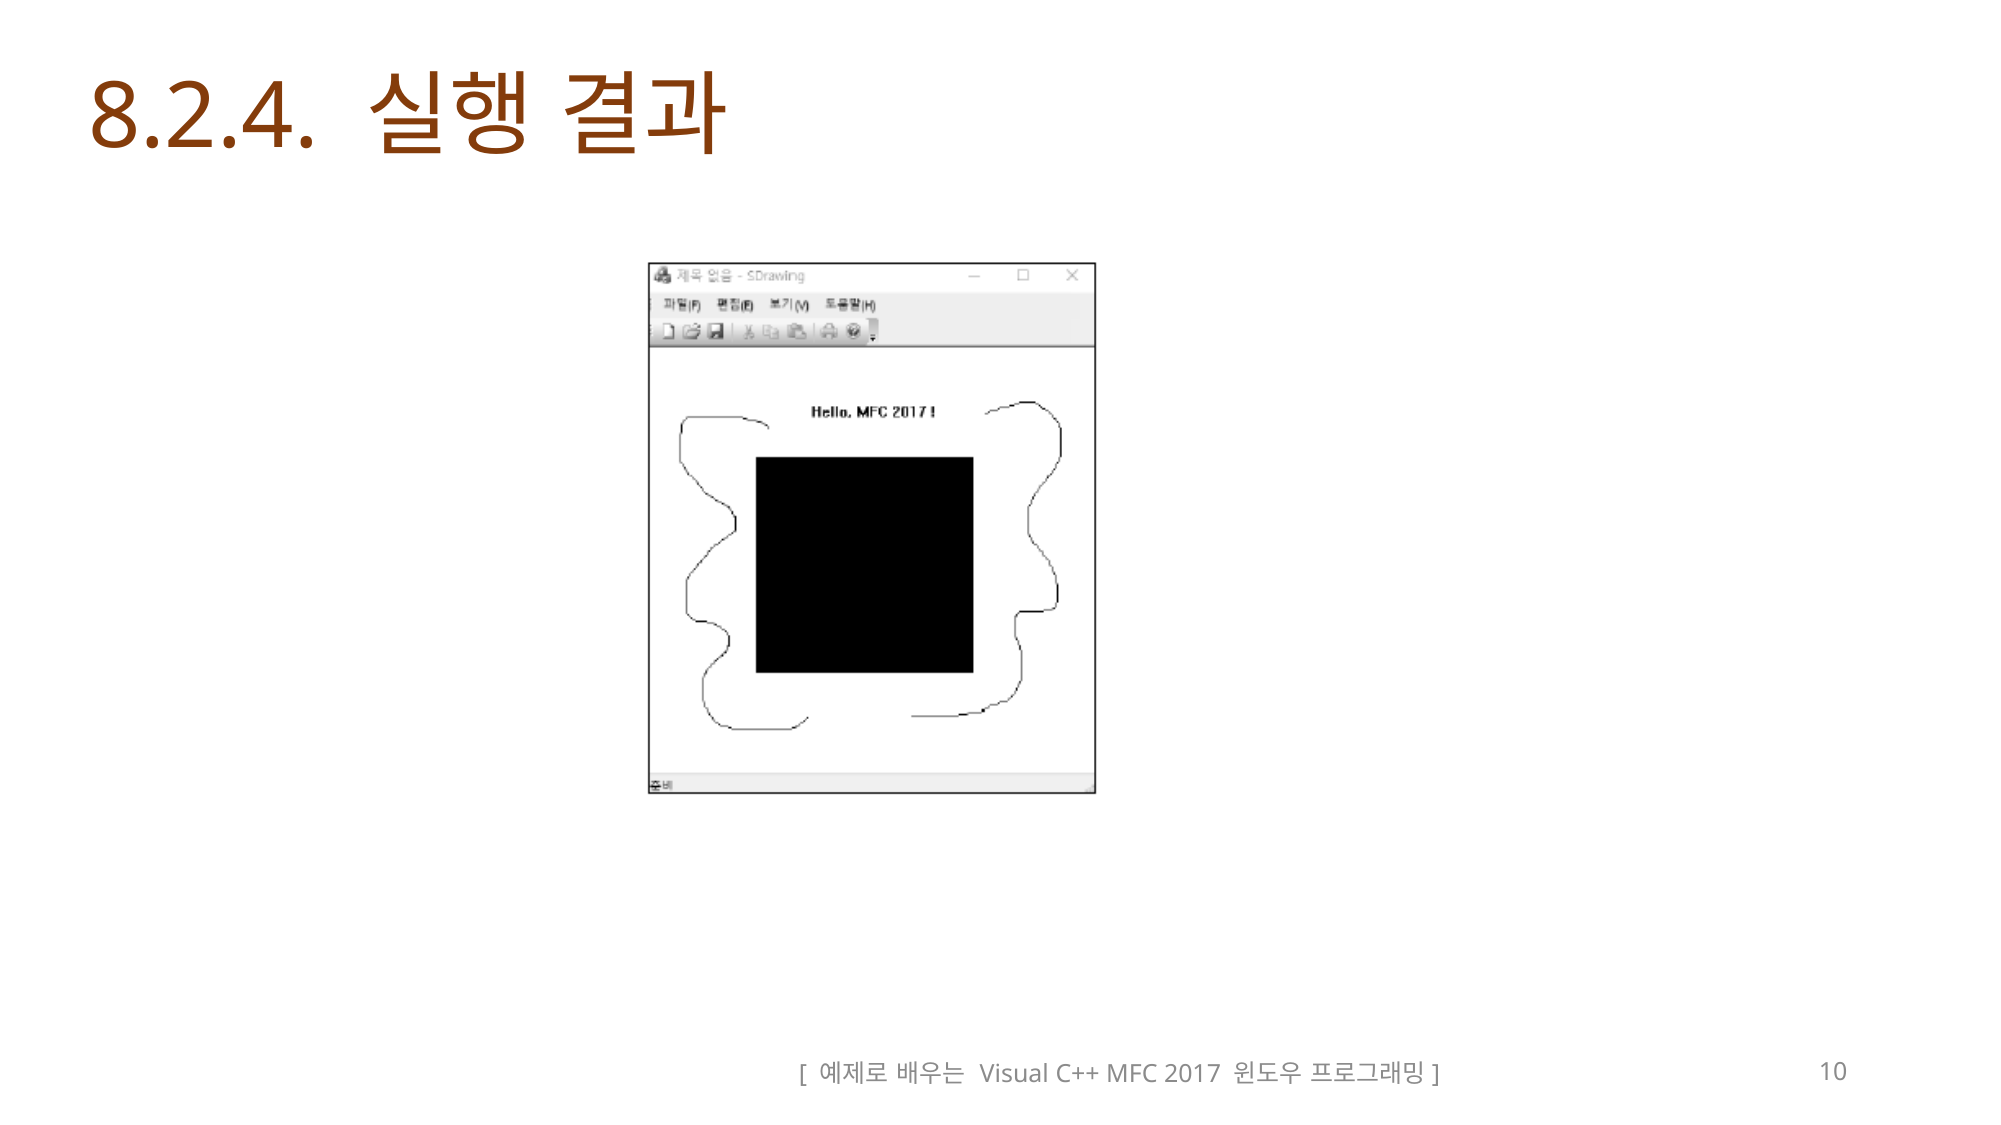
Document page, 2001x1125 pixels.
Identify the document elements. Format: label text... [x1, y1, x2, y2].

title 8.2.4. 실행 결과 [73, 57, 1484, 179]
footer [ 예제로 배우는 Visual C++ MFC 2017 윈도우 프로그래밍] [662, 1042, 1412, 1103]
picture [637, 253, 1111, 804]
slide_number 10 [1412, 1042, 1863, 1103]
